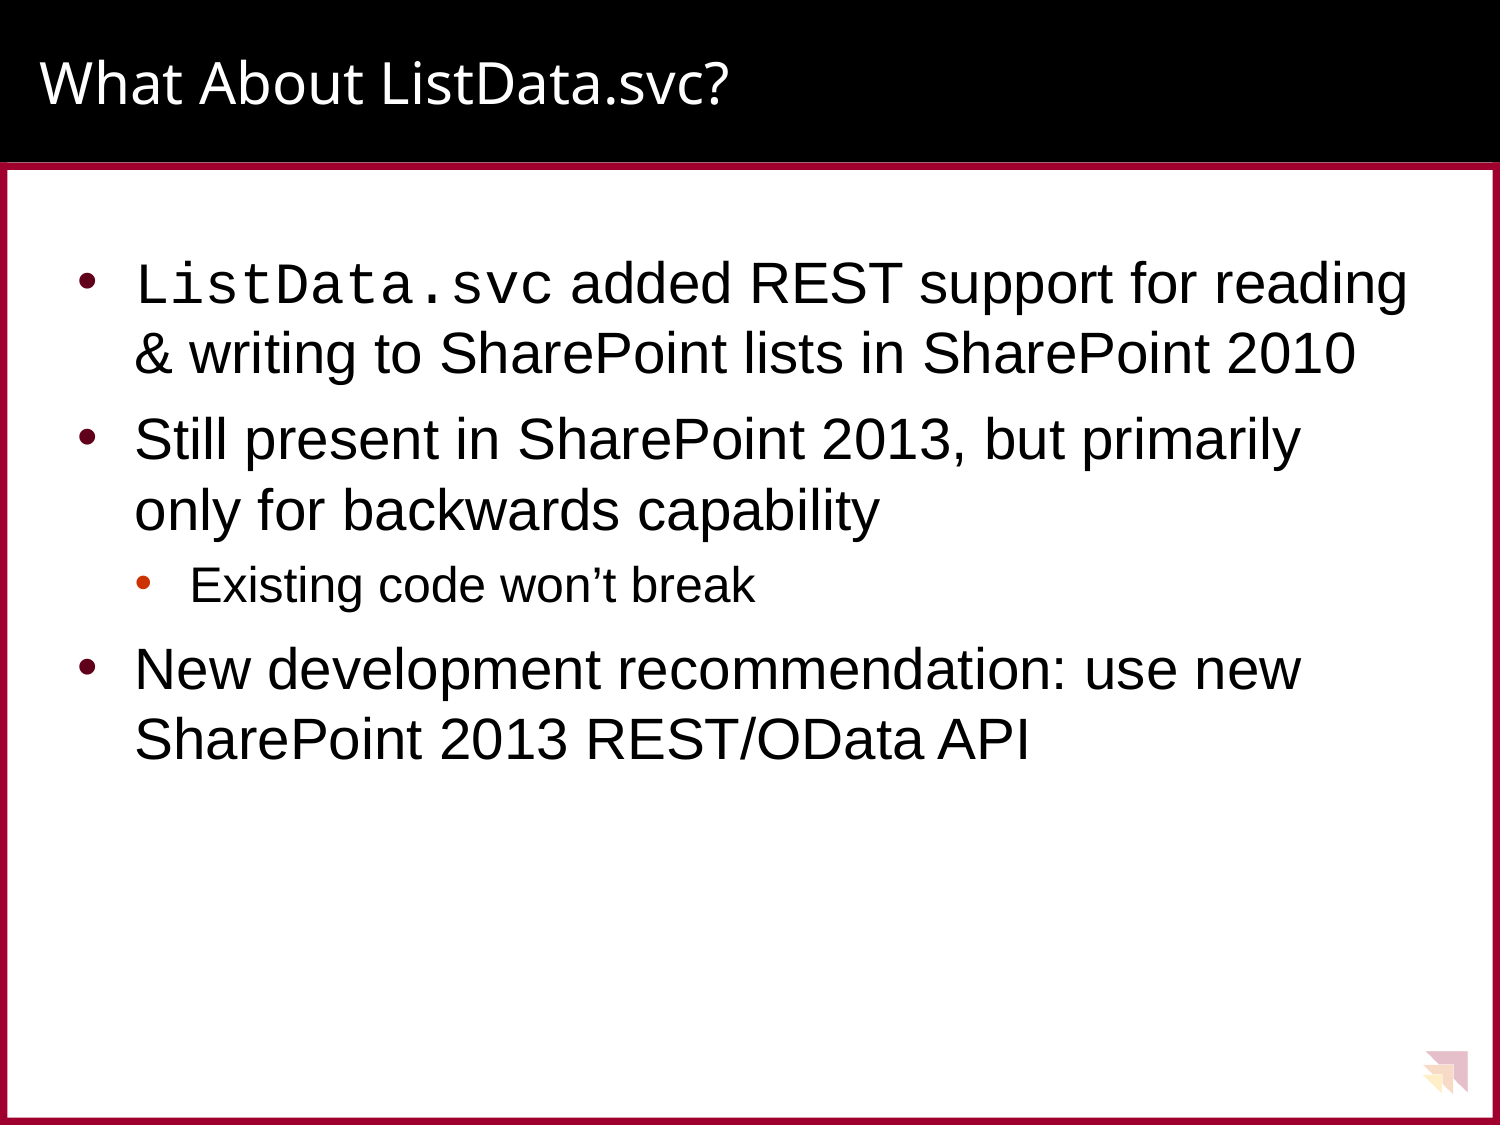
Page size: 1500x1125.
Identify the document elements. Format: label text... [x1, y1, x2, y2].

title What About ListData.svc? [24, 12, 1438, 150]
list ListData.svc added REST support for reading & writing to SharePoint lists in SharePoint 2010 Still present in SharePoint 2013, but primarily only for backwards capability Existing code won’t break New development recommendation: use new SharePoint 2013 REST/OData API [62, 237, 1438, 1088]
